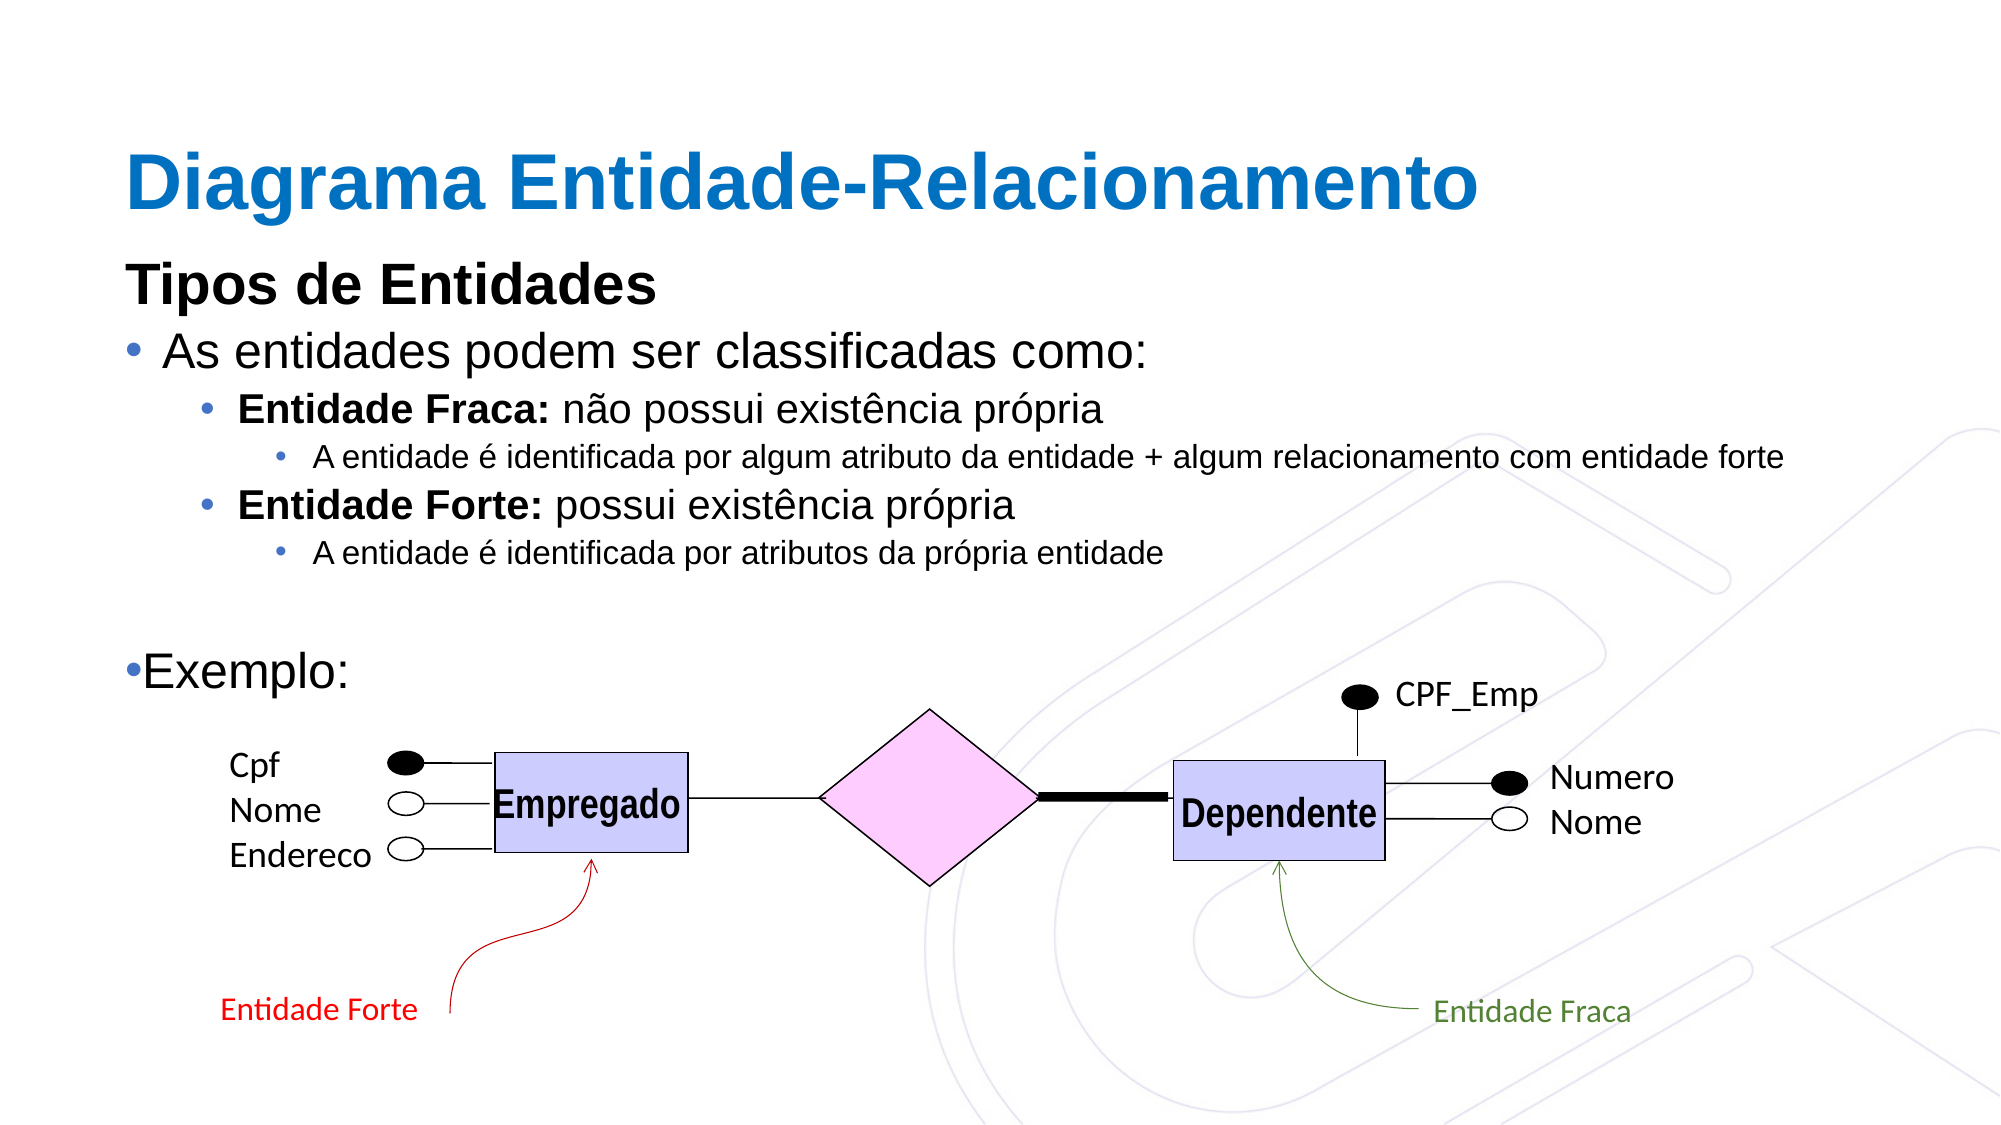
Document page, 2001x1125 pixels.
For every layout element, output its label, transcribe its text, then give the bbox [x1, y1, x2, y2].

text_box Entidade Forte [205, 979, 450, 1034]
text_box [205, 661, 1695, 928]
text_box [1279, 860, 1419, 1010]
list Diagrama Entidade-Relacionamento Tipos de Entidades As entidades podem ser classificadas como: Entidade Fraca: não possui existência própria A entidade é identificada por algum atributo da entidade + algum relacionamento com entidade forte Entidade Forte: possui existência própria A entidade é identificada por atributos da própria entidade Exemplo: [109, 122, 1835, 1087]
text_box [449, 858, 592, 1014]
text_box Entidade Fraca [1418, 981, 1663, 1037]
